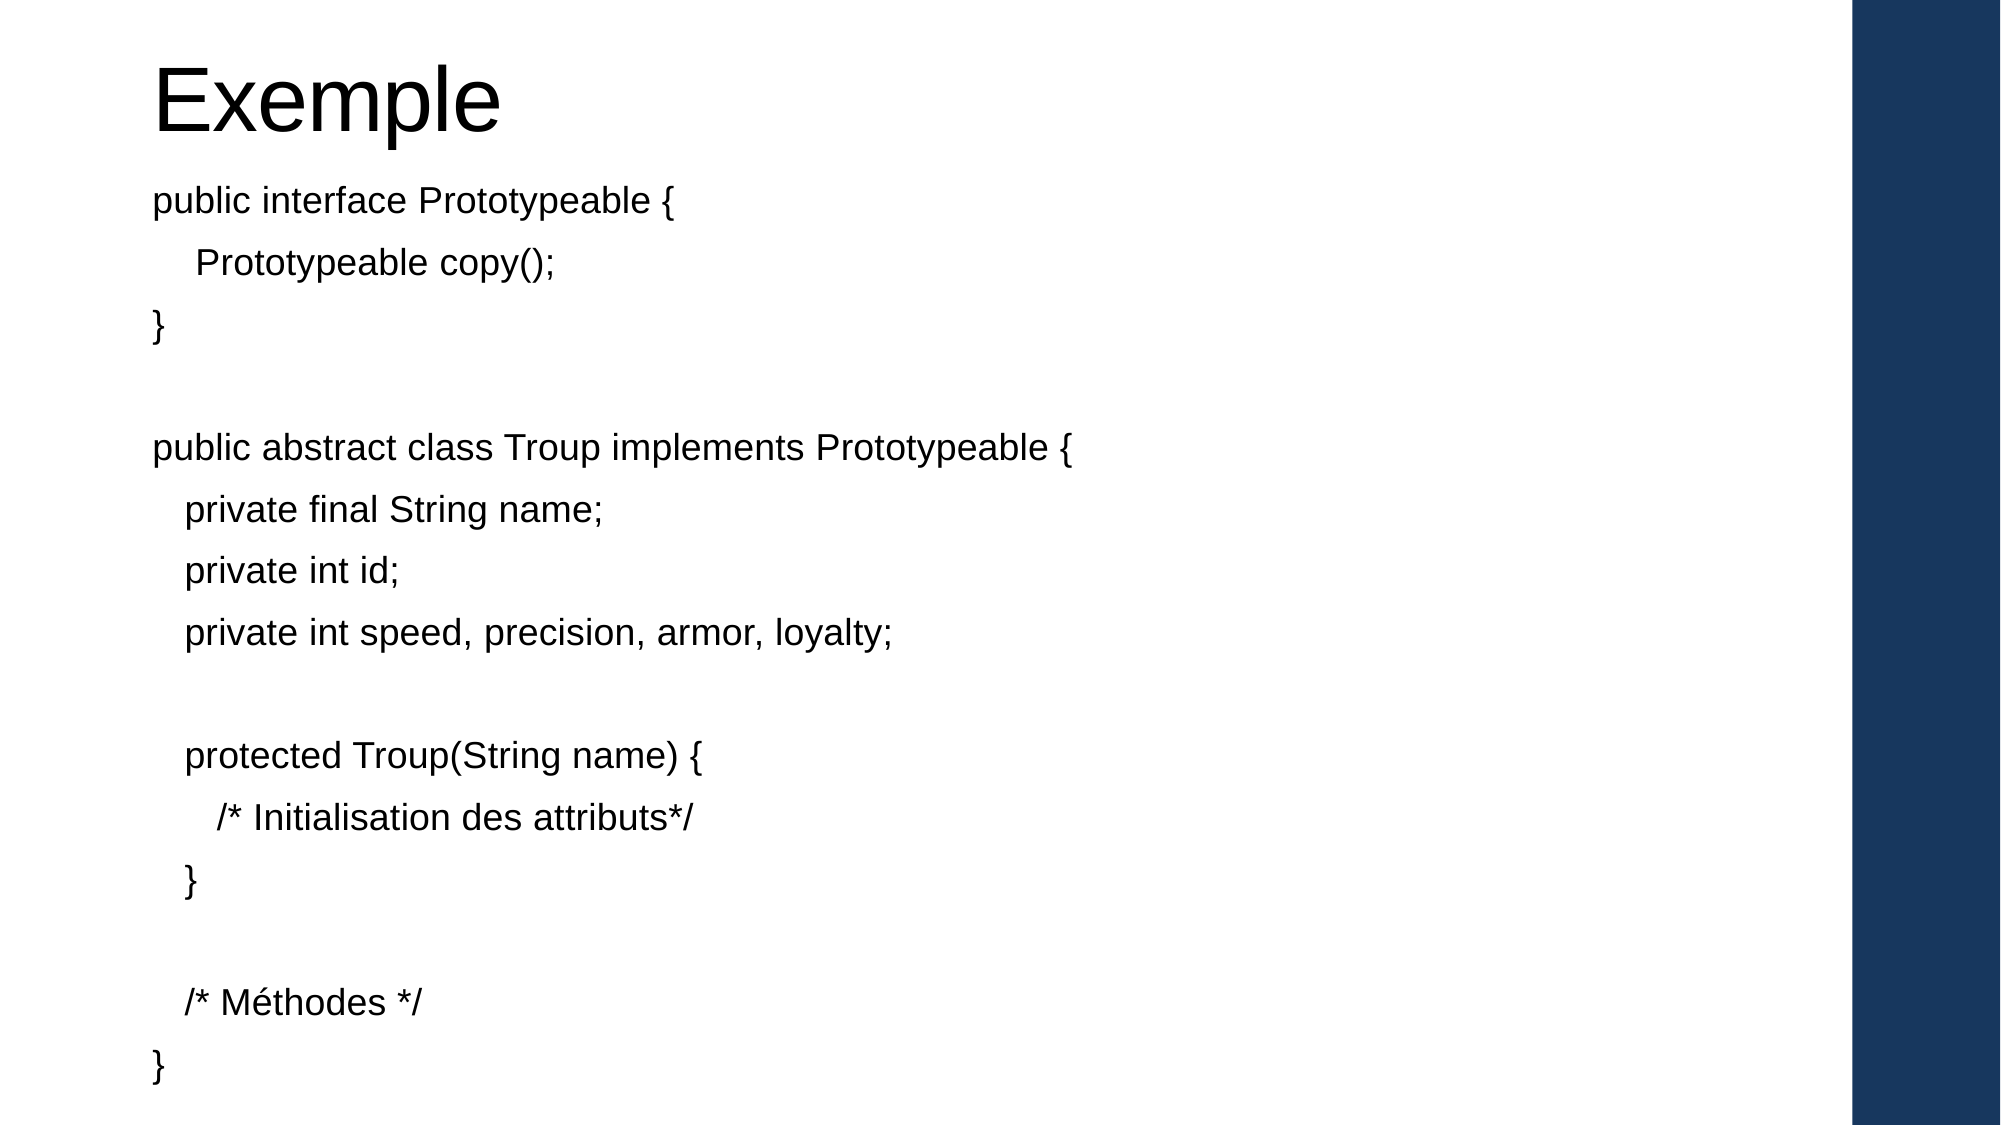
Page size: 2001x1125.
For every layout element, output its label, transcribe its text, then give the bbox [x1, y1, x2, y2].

list public interface Prototypeable { Prototypeable copy(); } public abstract class Troup implements Prototypeable { private final String name; private int id; private int speed, precision, armor, loyalty; protected Troup(String name) { /* Initialisation des attributs*/ } /* Méthodes */ } [137, 168, 1863, 1050]
title Exemple [137, 0, 1863, 159]
